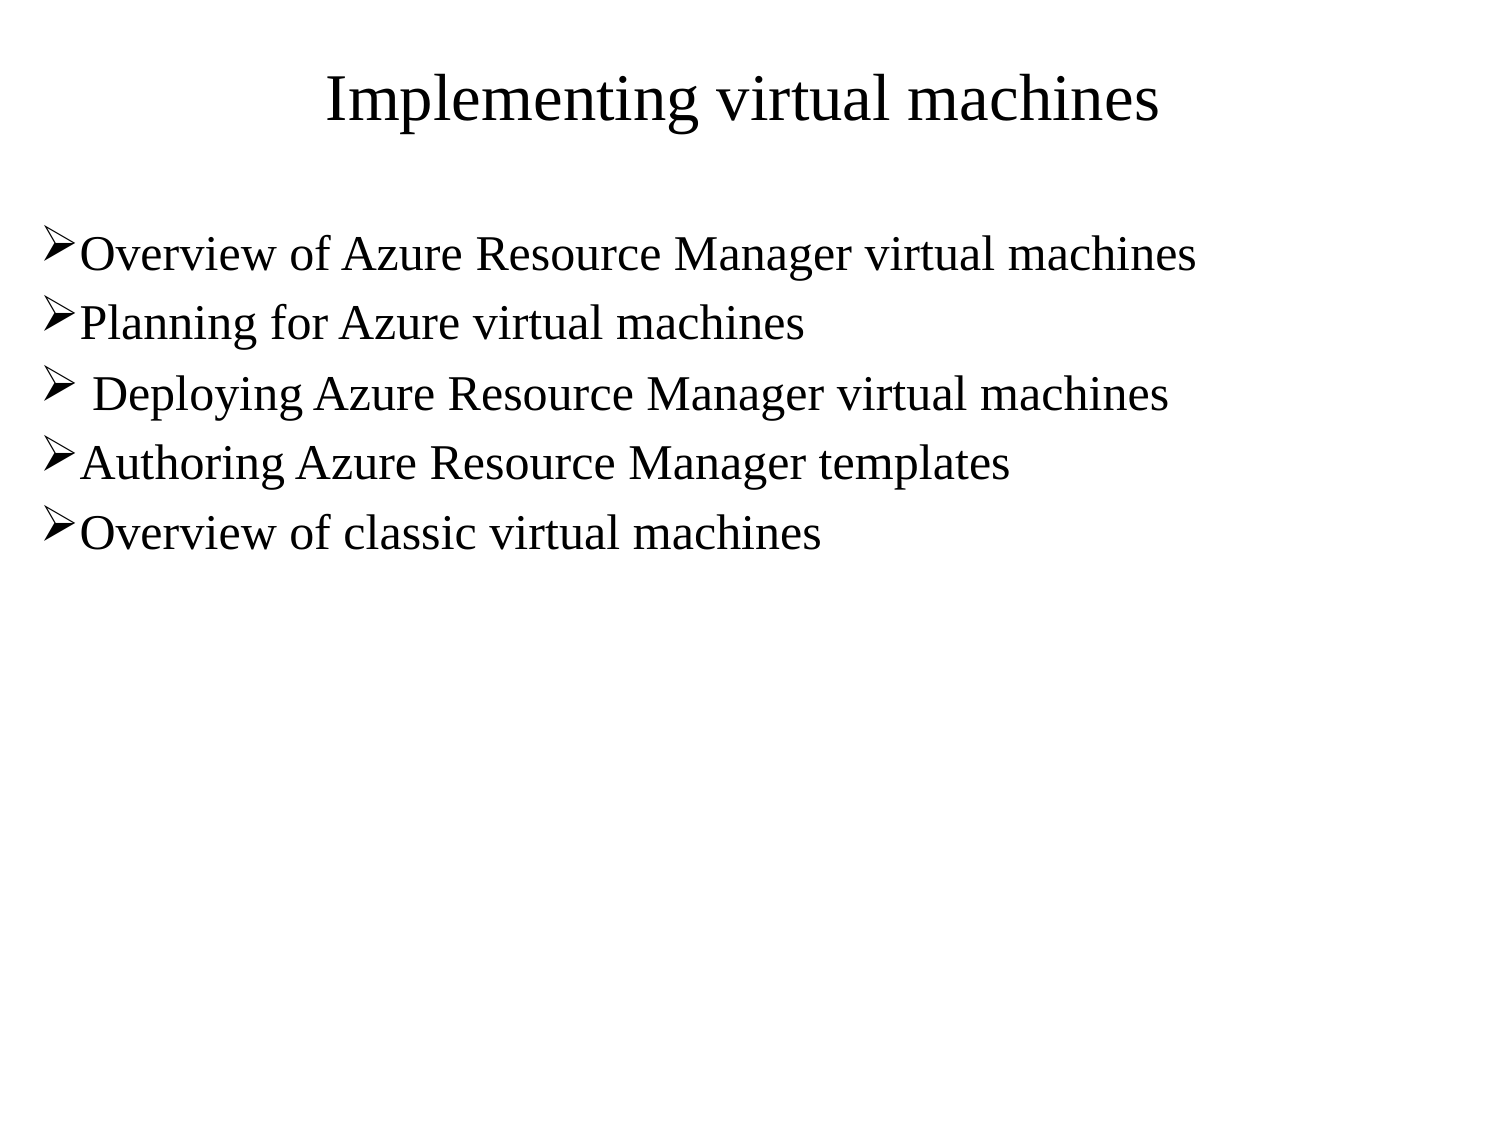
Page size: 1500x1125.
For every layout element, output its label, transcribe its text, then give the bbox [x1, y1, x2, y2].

subtitle Overview of Azure Resource Manager virtual machines Planning for Azure virtual machines Deploying Azure Resource Manager virtual machines Authoring Azure Resource Manager templates Overview of classic virtual machines [24, 212, 1475, 1100]
title Implementing virtual machines [37, 0, 1450, 188]
